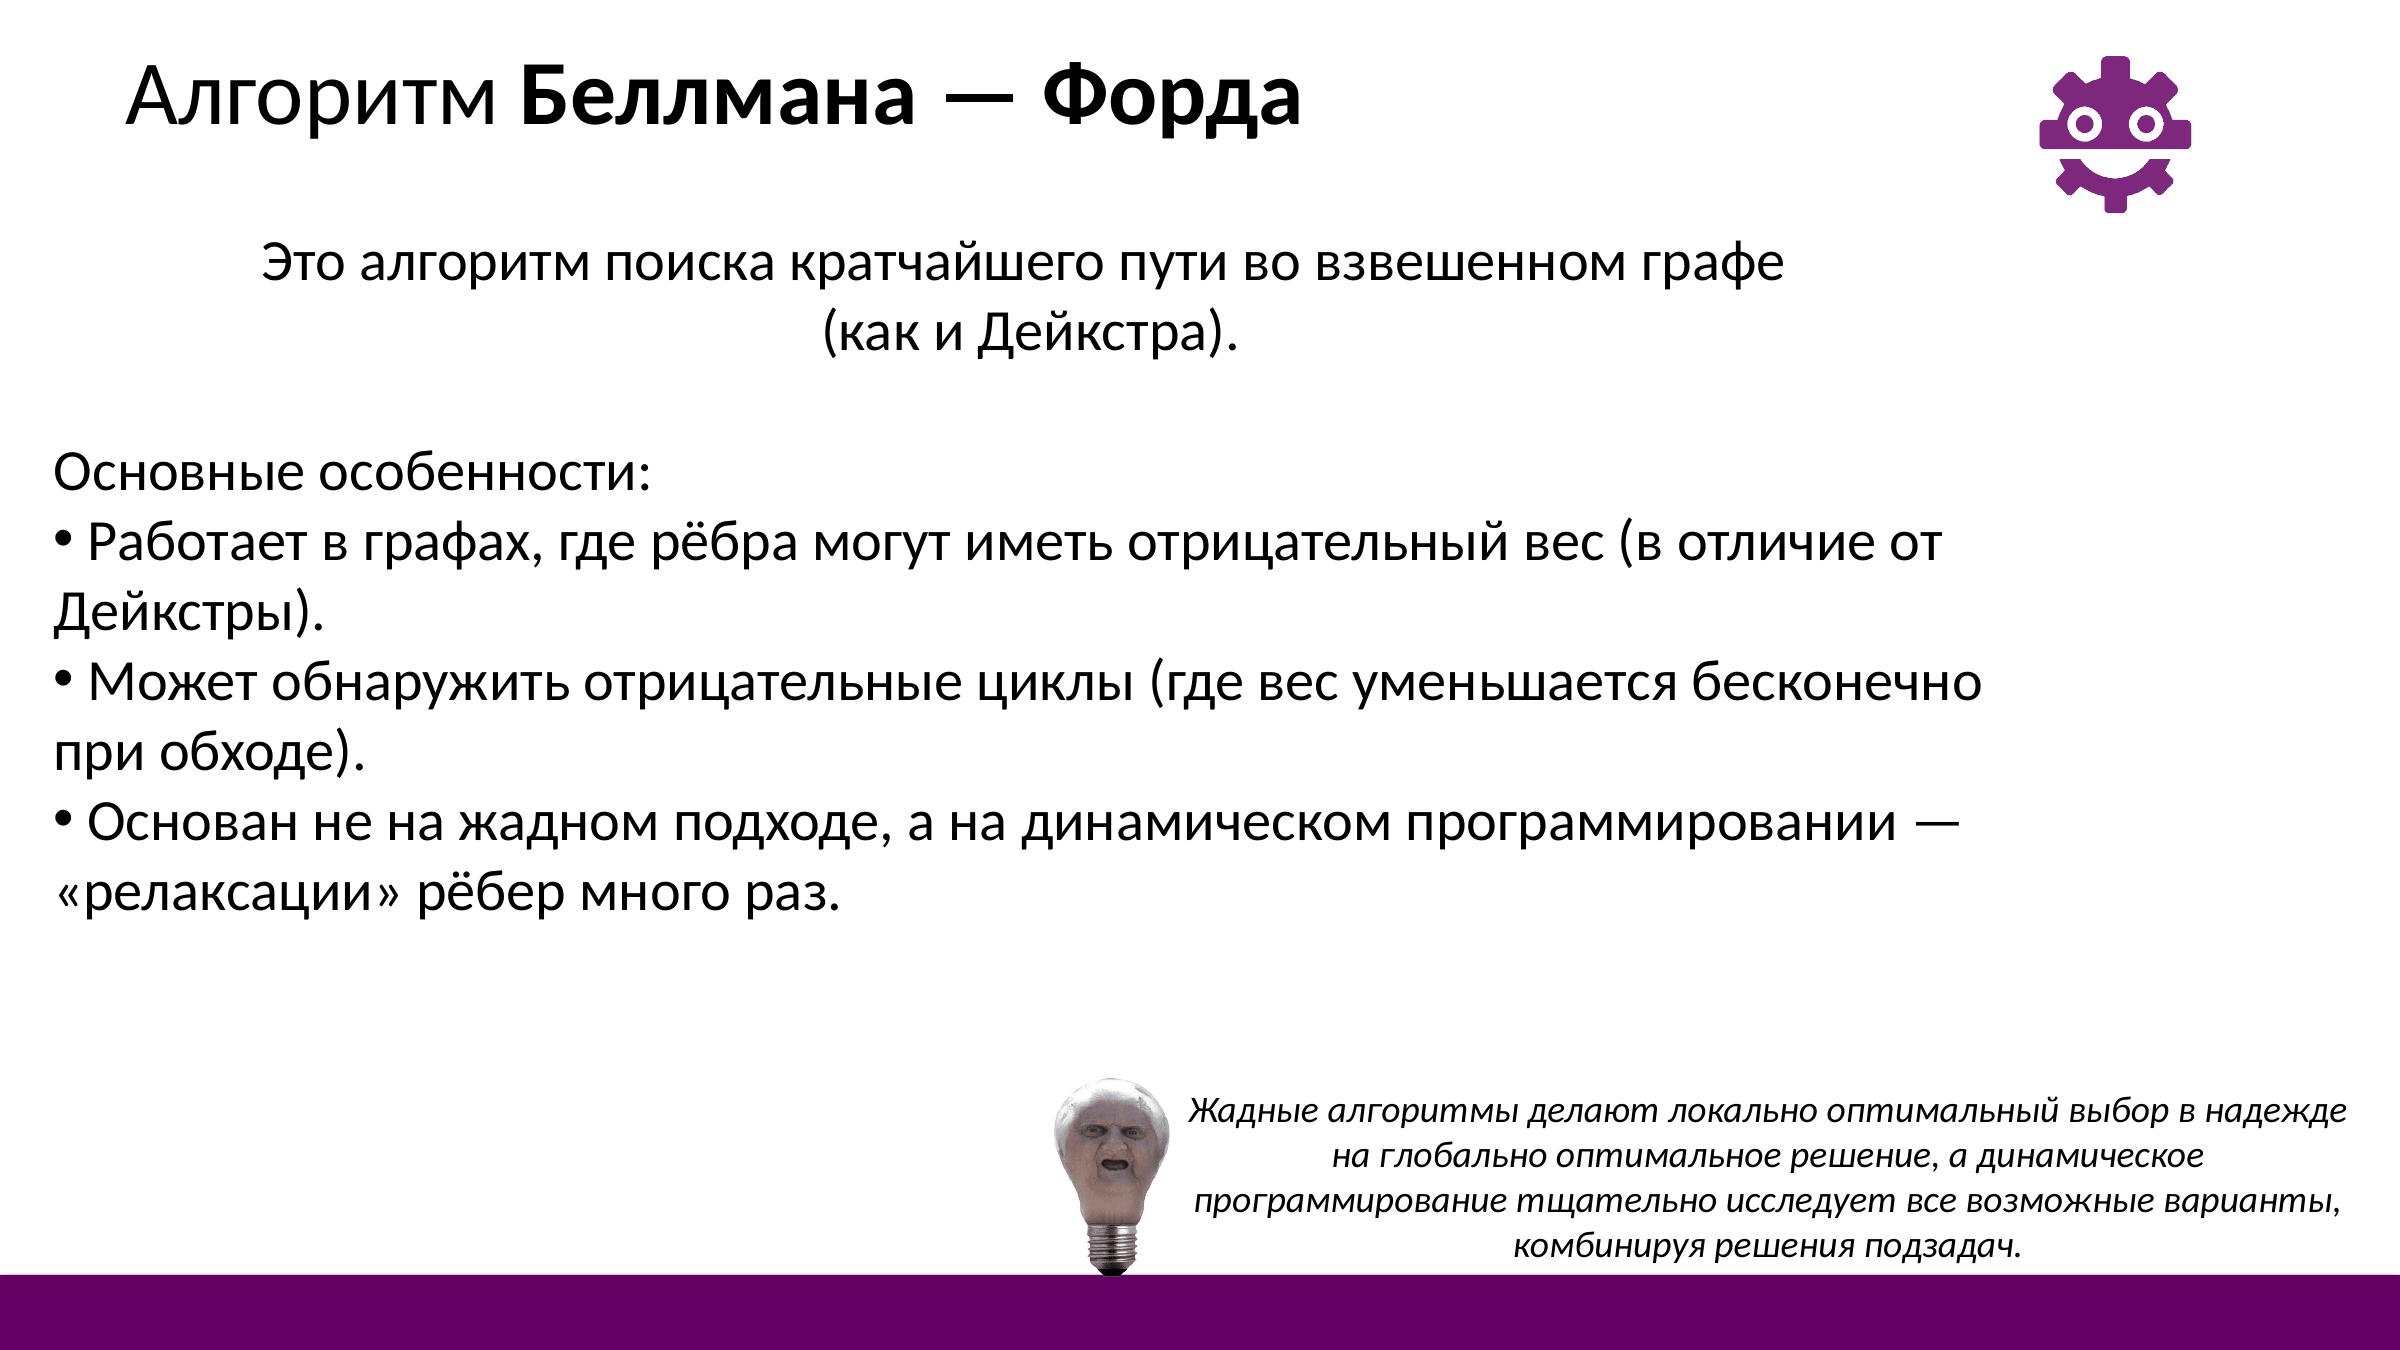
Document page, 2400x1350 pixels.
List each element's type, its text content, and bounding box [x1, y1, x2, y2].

text_box [1363, 1274, 2400, 1350]
text_box Это алгоритм поиска кратчайшего пути во взвешенном графе (как и Дейкстра). Основные особенности: Работает в графах, где рёбра могут иметь отрицательный вес (в отличие от Дейкстры). Может обнаружить отрицательные циклы (где вес уменьшается бесконечно при обходе). Основан не на жадном подходе, а на динамическом программировании — «релаксации» рёбер много раз. [39, 214, 2023, 930]
text_box [0, 1274, 862, 1350]
text_box Жадные алгоритмы делают локально оптимальный выбор в надежде на глобально оптимальное решение, а динамическое программирование тщательно исследует все возможные варианты, комбинируя решения подзадач. [1360, 1078, 2372, 1273]
picture [2024, 44, 2206, 223]
picture [867, 1077, 1358, 1350]
text_box Алгоритм Беллмана — Форда [110, 25, 1720, 151]
